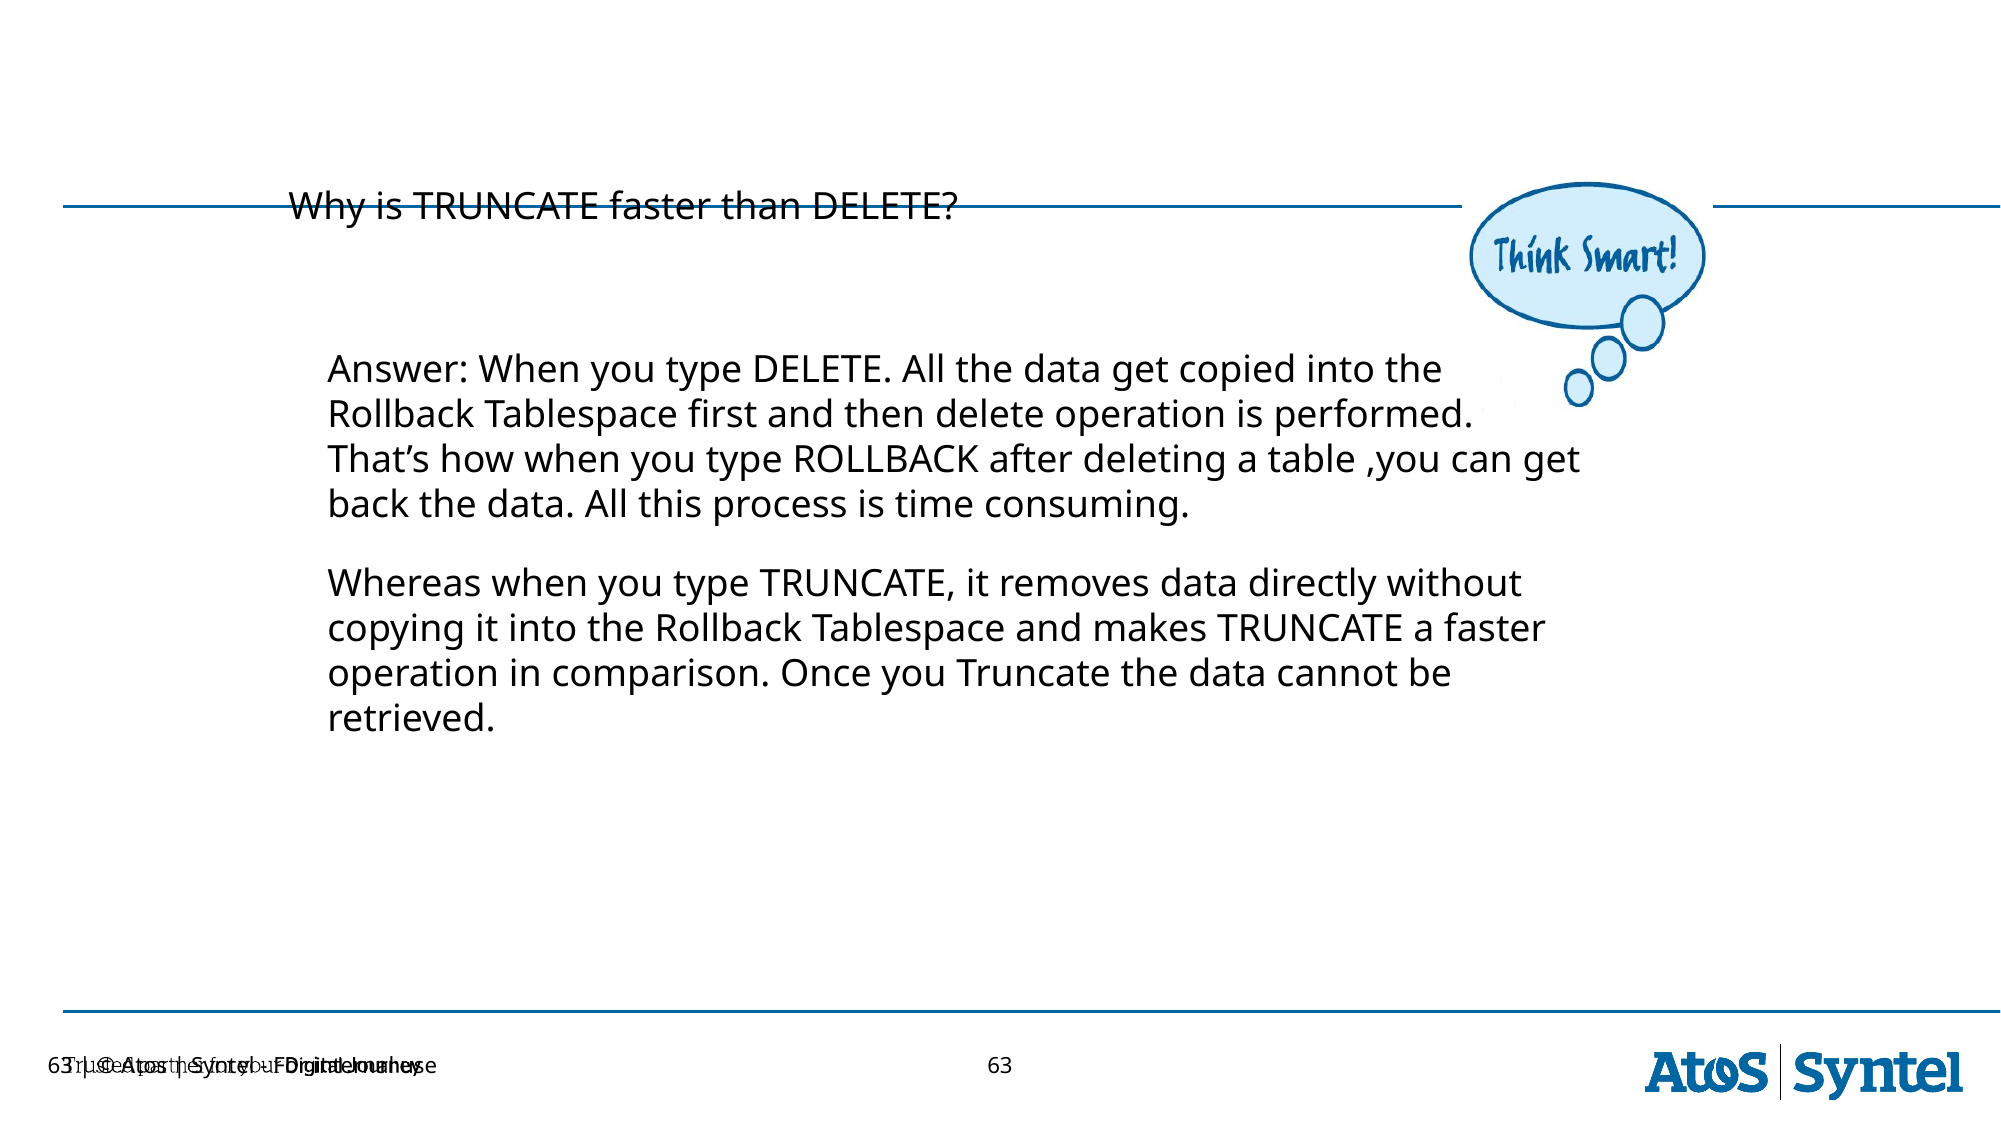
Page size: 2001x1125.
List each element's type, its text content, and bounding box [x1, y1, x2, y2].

text_box Answer: When you type DELETE. All the data get copied into the Rollback Tablespace first and then delete operation is performed. That’s how when you type ROLLBACK after deleting a table ,you can get back the data. All this process is time consuming. Whereas when you type TRUNCATE, it removes data directly without copying it into the Rollback Tablespace and makes TRUNCATE a faster operation in comparison. Once you Truncate the data cannot be retrieved. [312, 337, 1600, 963]
picture [1462, 174, 1713, 413]
list Why is TRUNCATE faster than DELETE? [288, 182, 1462, 663]
